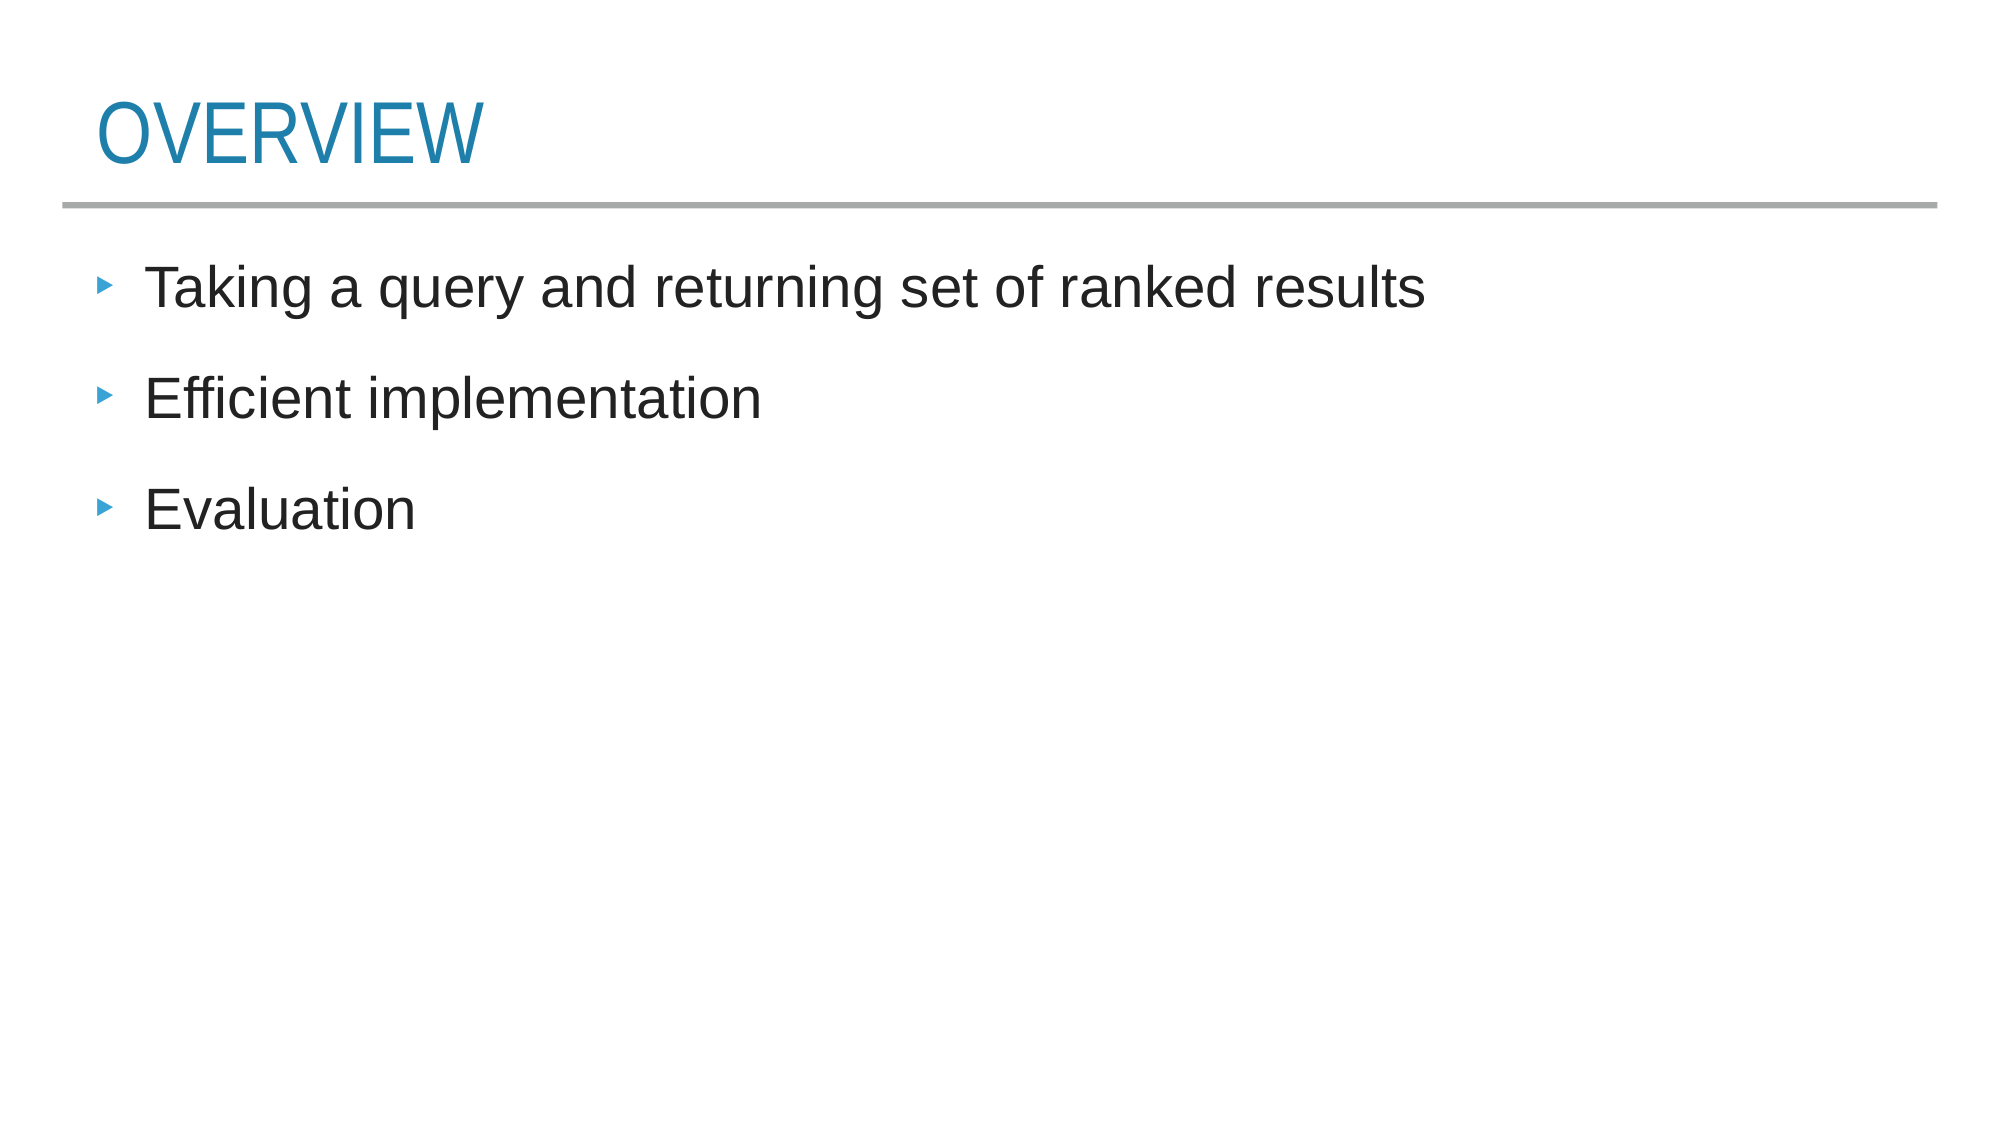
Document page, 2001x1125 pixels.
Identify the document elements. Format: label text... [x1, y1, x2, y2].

title overview [87, 0, 1964, 190]
list Taking a query and returning set of ranked results Efficient implementation Evaluation [84, 240, 1961, 1067]
